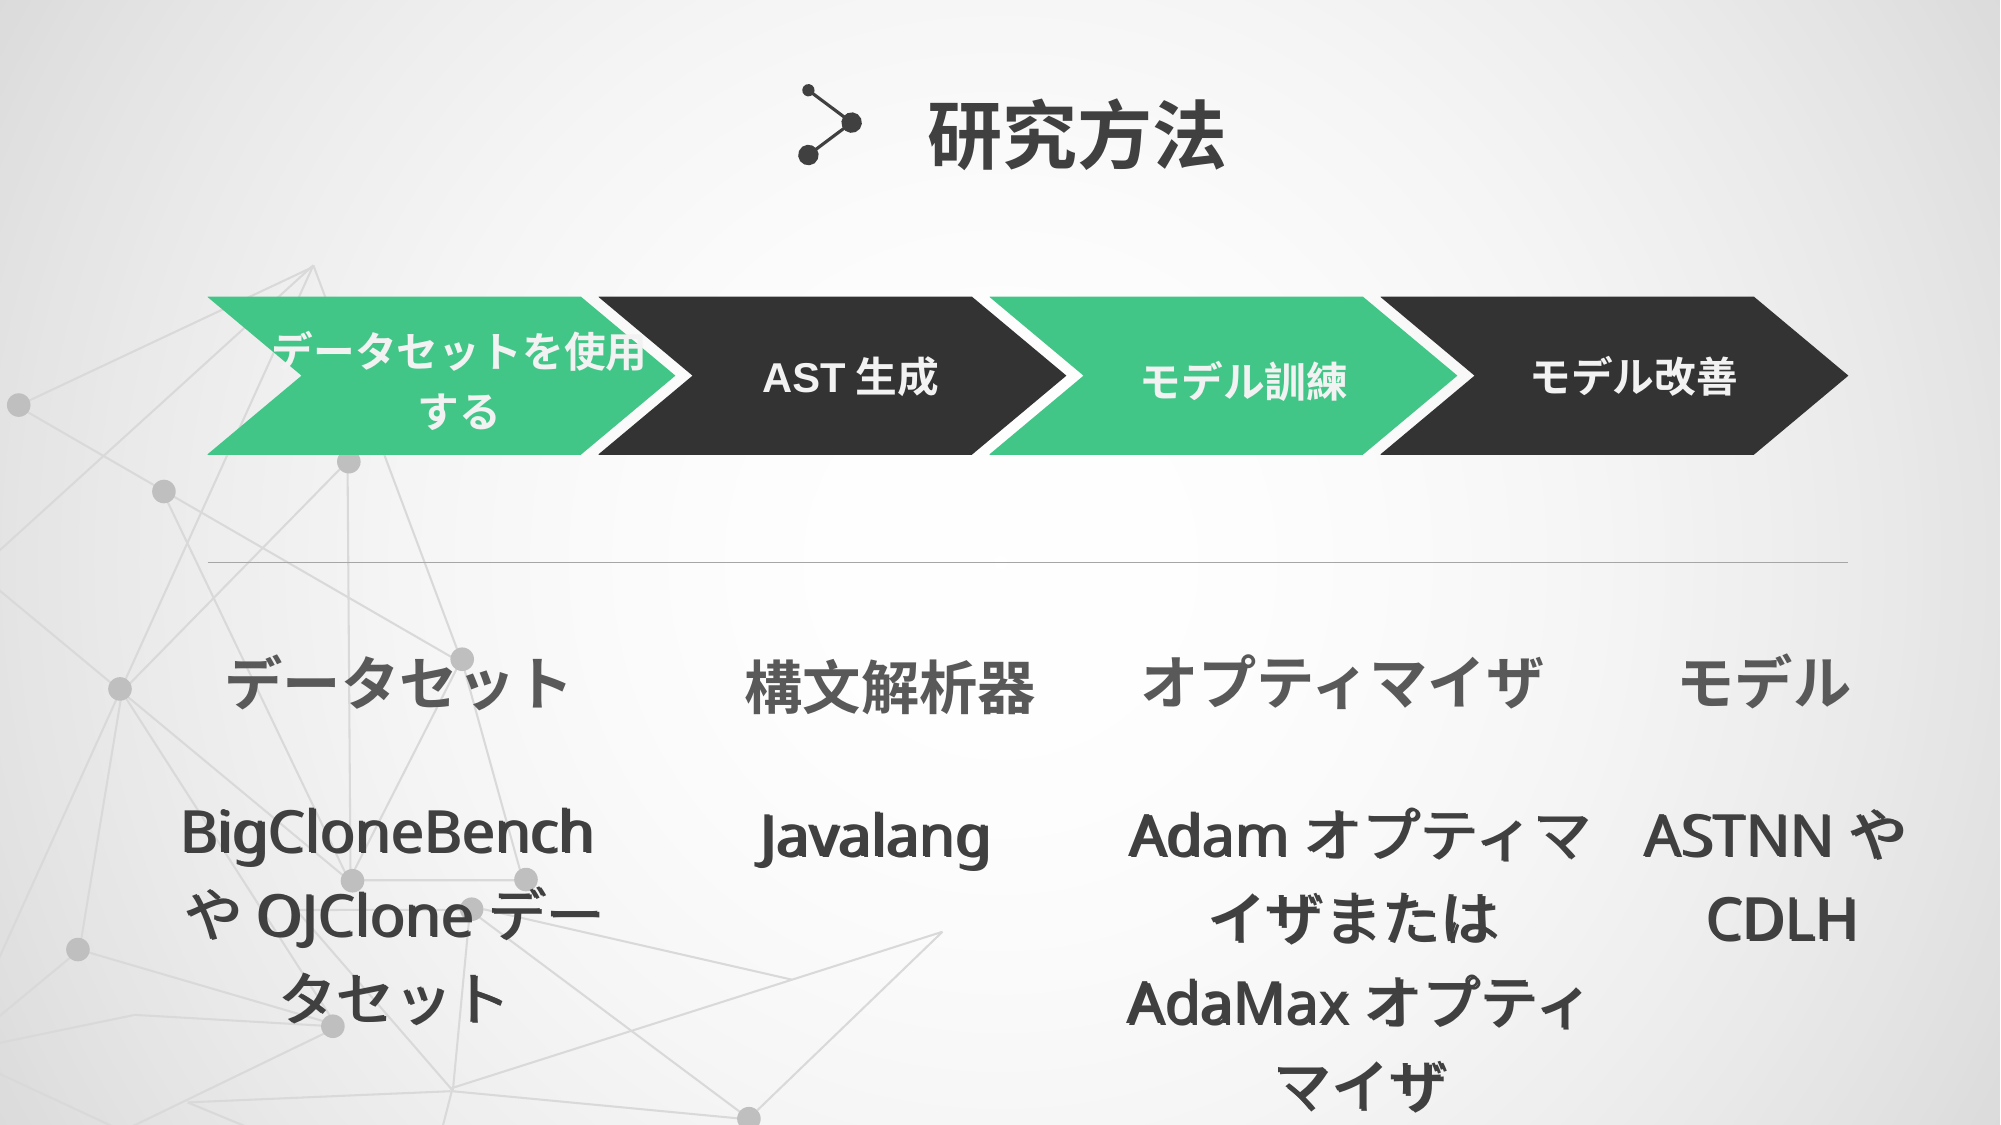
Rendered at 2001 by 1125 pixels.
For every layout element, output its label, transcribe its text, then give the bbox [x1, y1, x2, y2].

text_box モデル [1661, 639, 1867, 724]
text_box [808, 90, 852, 155]
text_box 構文解析器 [729, 643, 1052, 729]
text_box BigCloneBenchやOJCloneデータセット [160, 773, 632, 1041]
text_box Javalang [723, 777, 1032, 877]
text_box 研究方法 [912, 81, 1243, 187]
text_box データセット [209, 639, 590, 725]
text_box AdamオプティマイザまたはAdaMaxオプティマイザ [1107, 776, 1612, 1125]
text_box ASTNNやCDLH [1630, 777, 1938, 961]
text_box ASTNNやCDLH [1627, 776, 1936, 960]
text_box AdamオプティマイザまたはAdaMaxオプティマイザ [1110, 777, 1614, 1125]
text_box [207, 296, 1849, 455]
text_box BigCloneBenchやOJCloneデータセット [157, 772, 630, 1040]
text_box オプティマイザ [1125, 639, 1560, 724]
